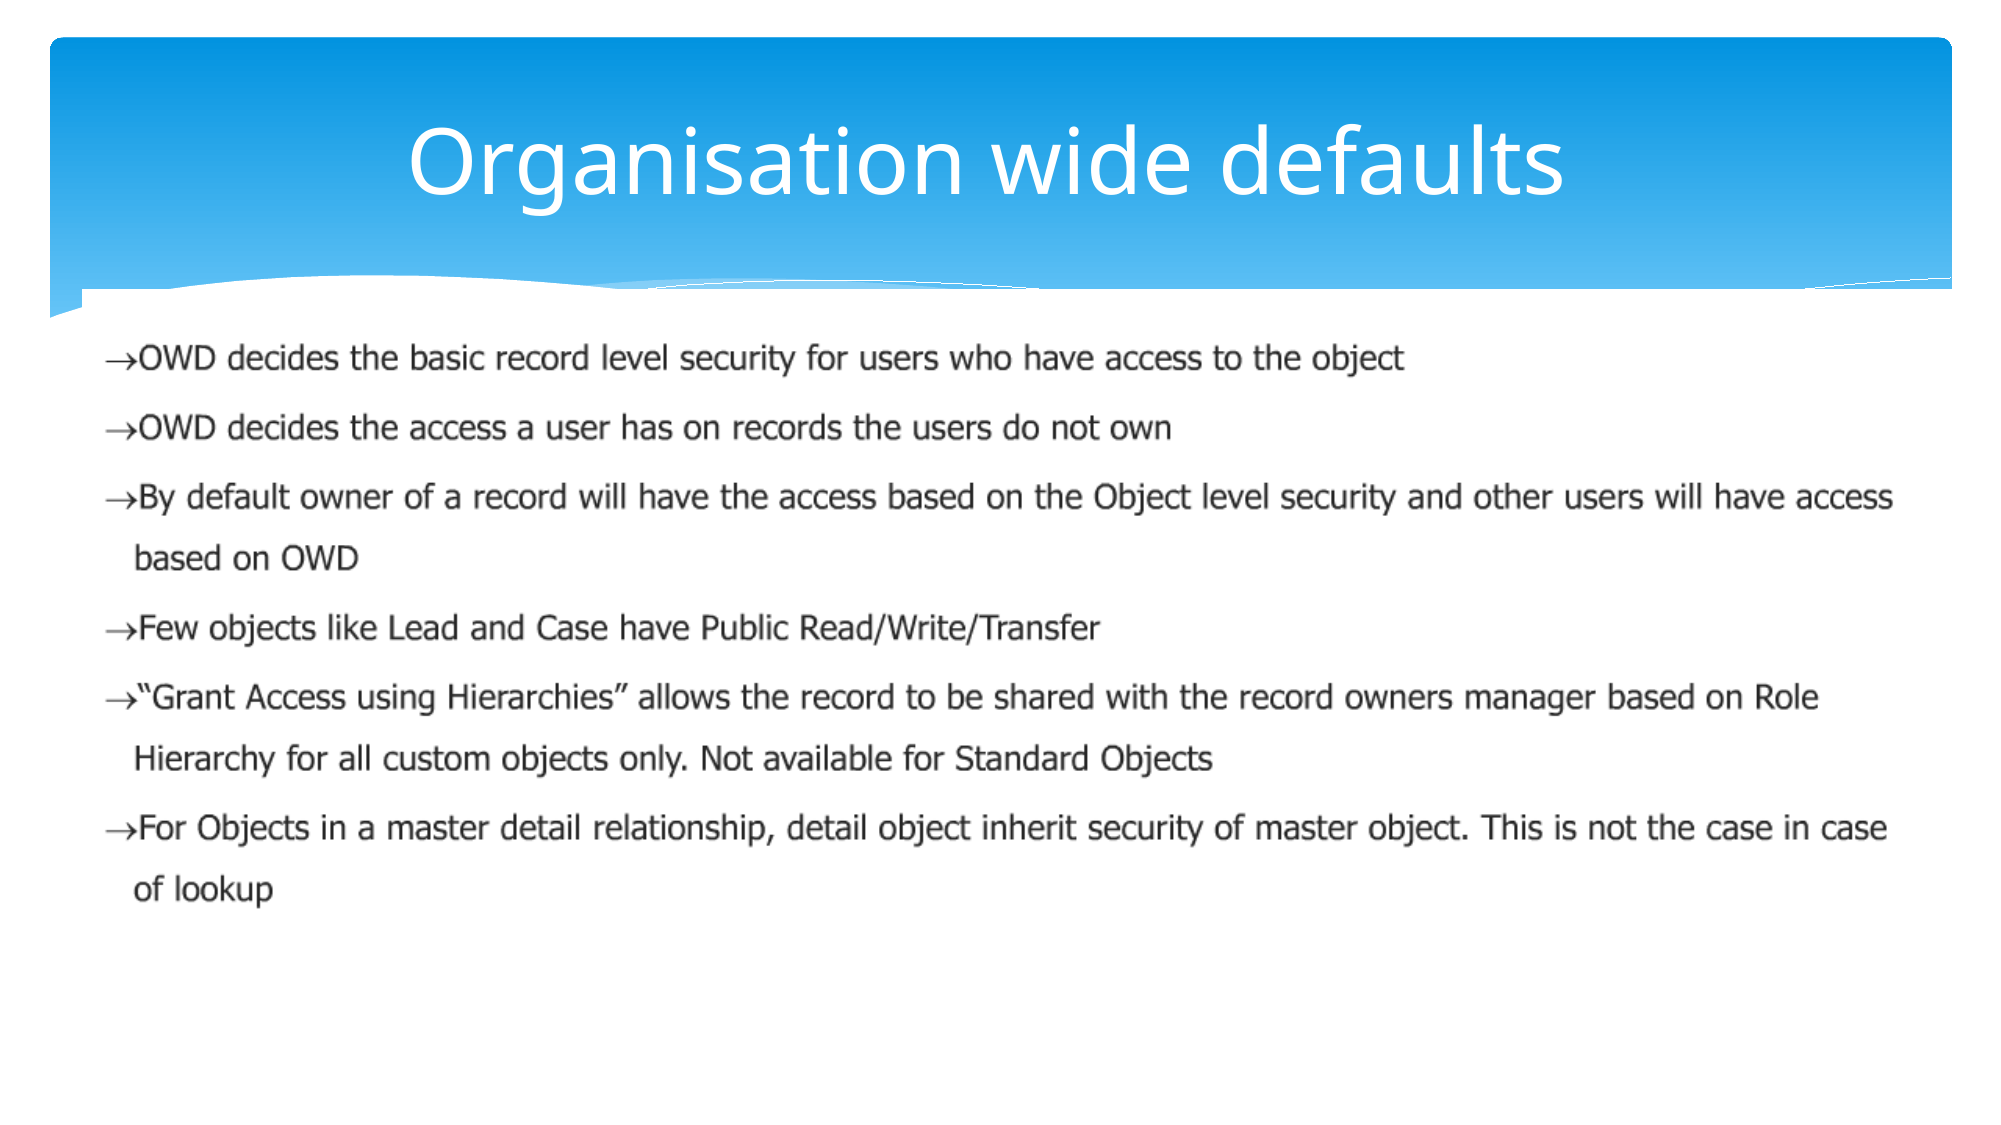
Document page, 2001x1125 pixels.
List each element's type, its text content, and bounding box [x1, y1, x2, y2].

title Organisation wide defaults [124, 49, 1850, 267]
picture [82, 289, 1965, 1016]
